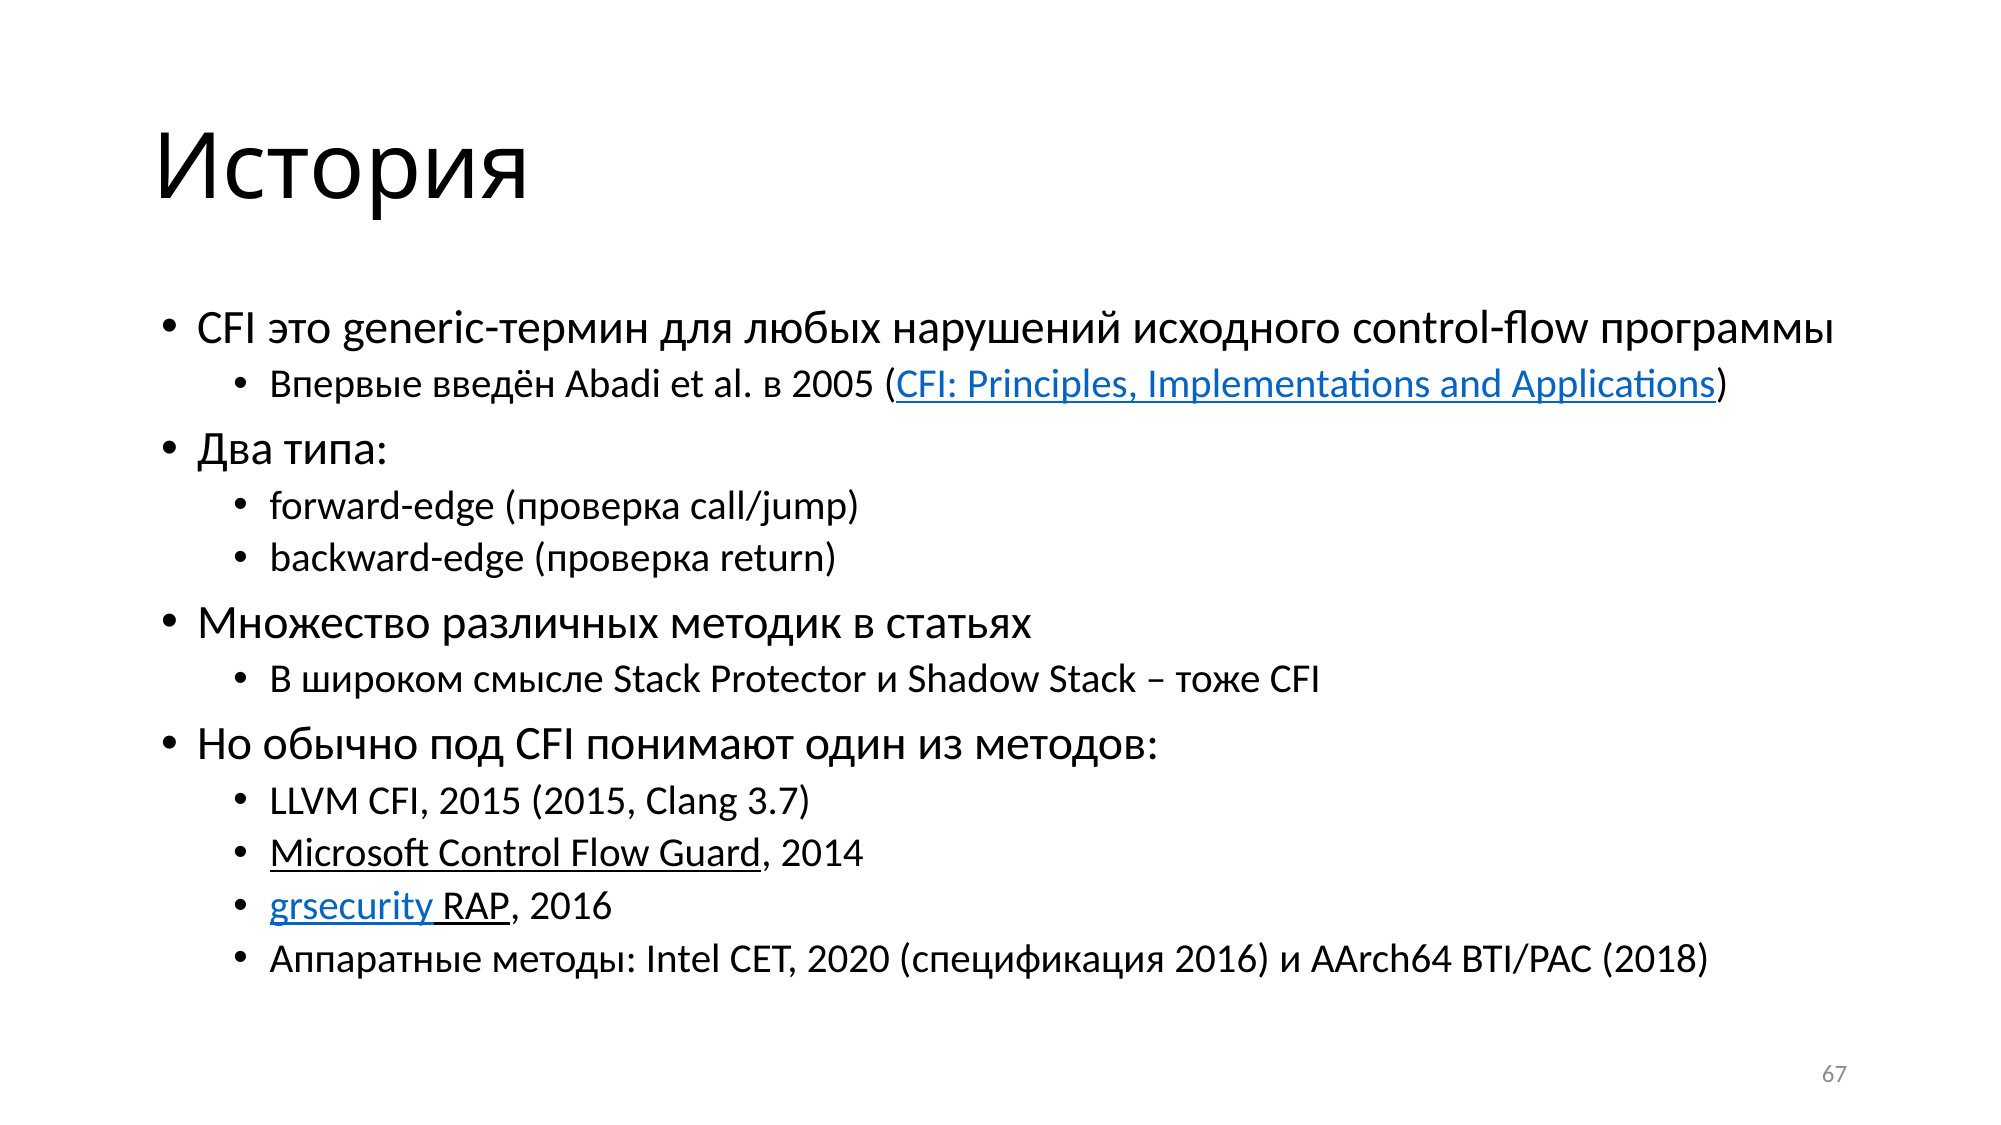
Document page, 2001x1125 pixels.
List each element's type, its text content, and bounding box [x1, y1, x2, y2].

title История [137, 59, 1863, 278]
slide_number 67 [1412, 1042, 1863, 1103]
list CFI это generic-термин для любых нарушений исходного control-flow программы Впервые введён Abadi et al. в 2005 (CFI: Principles, Implementations and Applications) Два типа: forward-edge (проверка call/jump) backward-edge (проверка return) Множество различных методик в статьях В широком смысле Stack Protector и Shadow Stack – тоже CFI Но обычно под CFI понимают один из методов: LLVM CFI, 2015 (2015, Clang 3.7) Microsoft Control Flow Guard, 2014 grsecurity RAP, 2016 Аппаратные методы: Intel CET, 2020 (спецификация 2016) и AArch64 BTI/PAC (2018) [146, 295, 1854, 1009]
